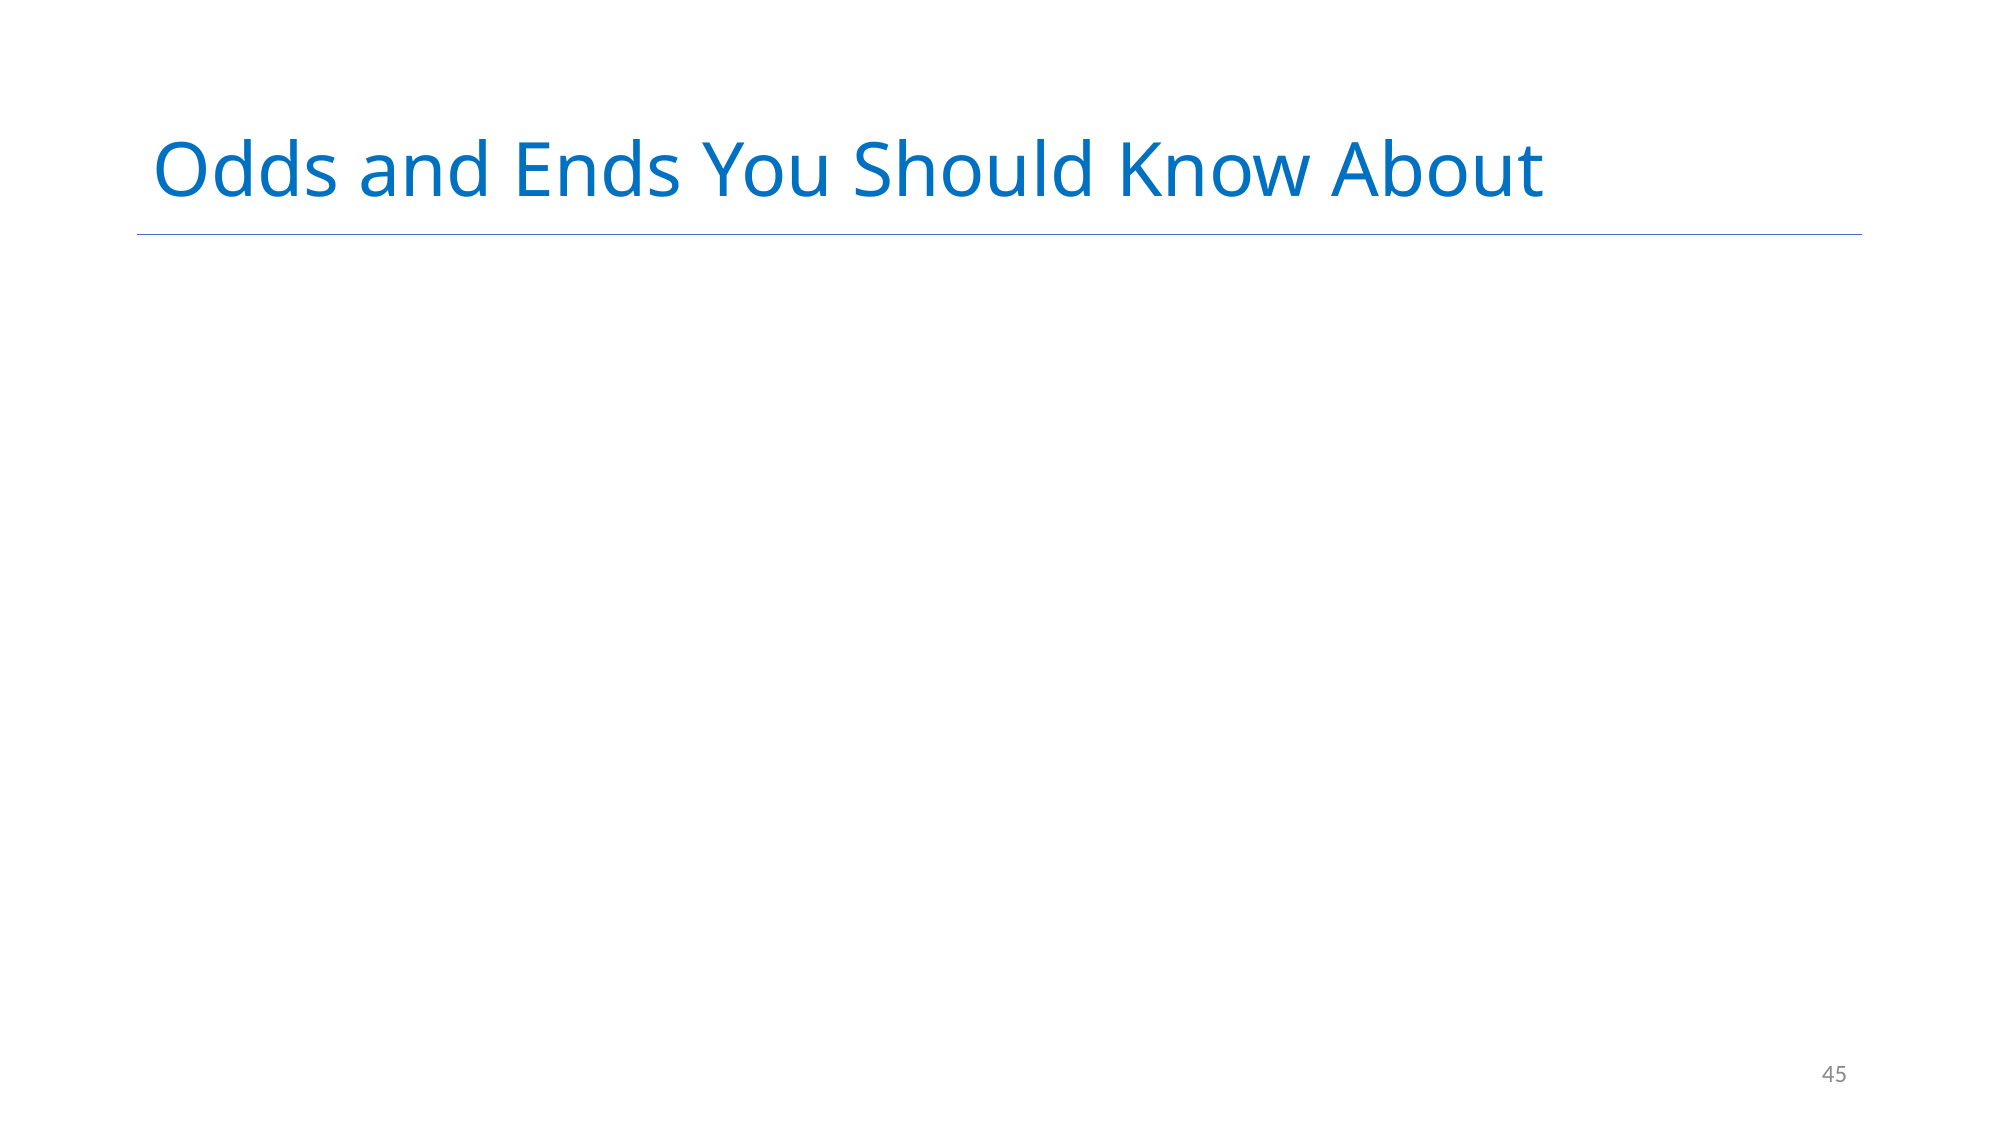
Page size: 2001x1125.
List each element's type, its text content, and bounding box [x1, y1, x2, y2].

title Odds and Ends You Should Know About [137, 3, 1863, 221]
slide_number 45 [1412, 1042, 1863, 1103]
